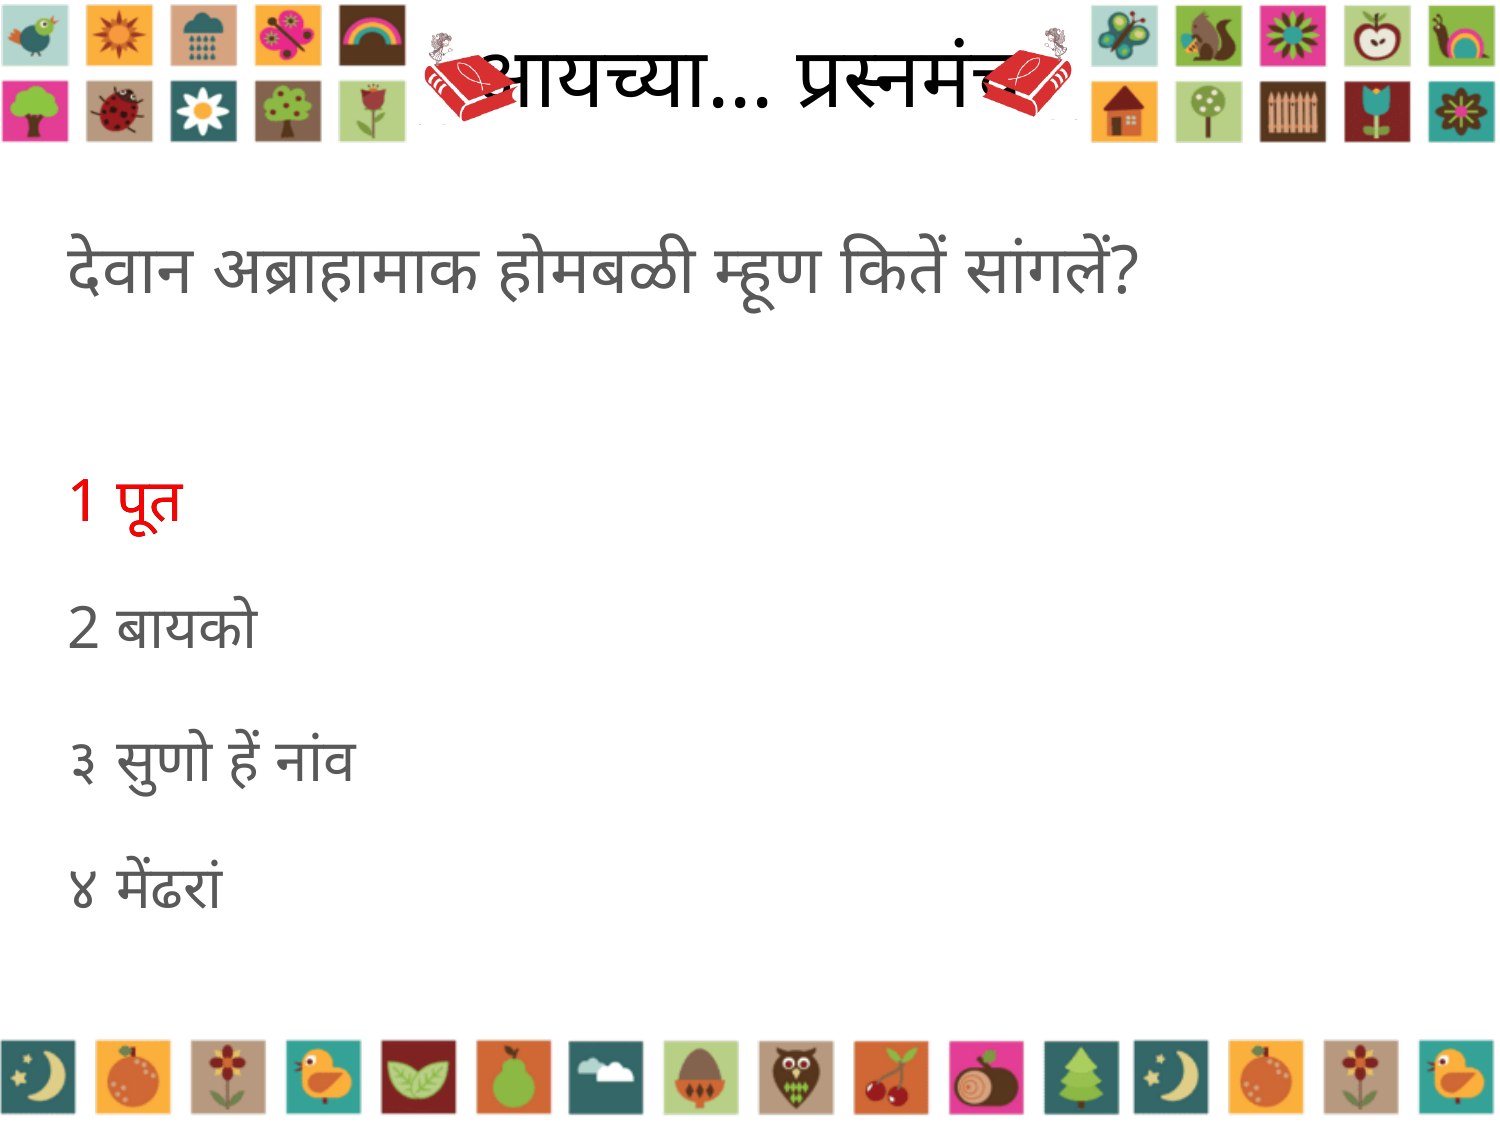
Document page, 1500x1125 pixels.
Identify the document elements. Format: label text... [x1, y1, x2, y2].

text_box आयच्या... प्रस्नमंच [547, 16, 1078, 131]
text_box ४ मेंढरां [53, 842, 1483, 928]
text_box 2 बायको [53, 582, 1436, 668]
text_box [0, 1028, 1500, 1118]
text_box देवान अब्राहामाक होमबळी म्हूण कितें सांगलें? [53, 219, 1436, 315]
text_box ३ सुणो हें नांव [53, 716, 1483, 801]
picture [0, 3, 550, 150]
picture [950, 3, 1500, 150]
text_box 1 पूत [53, 456, 1483, 541]
